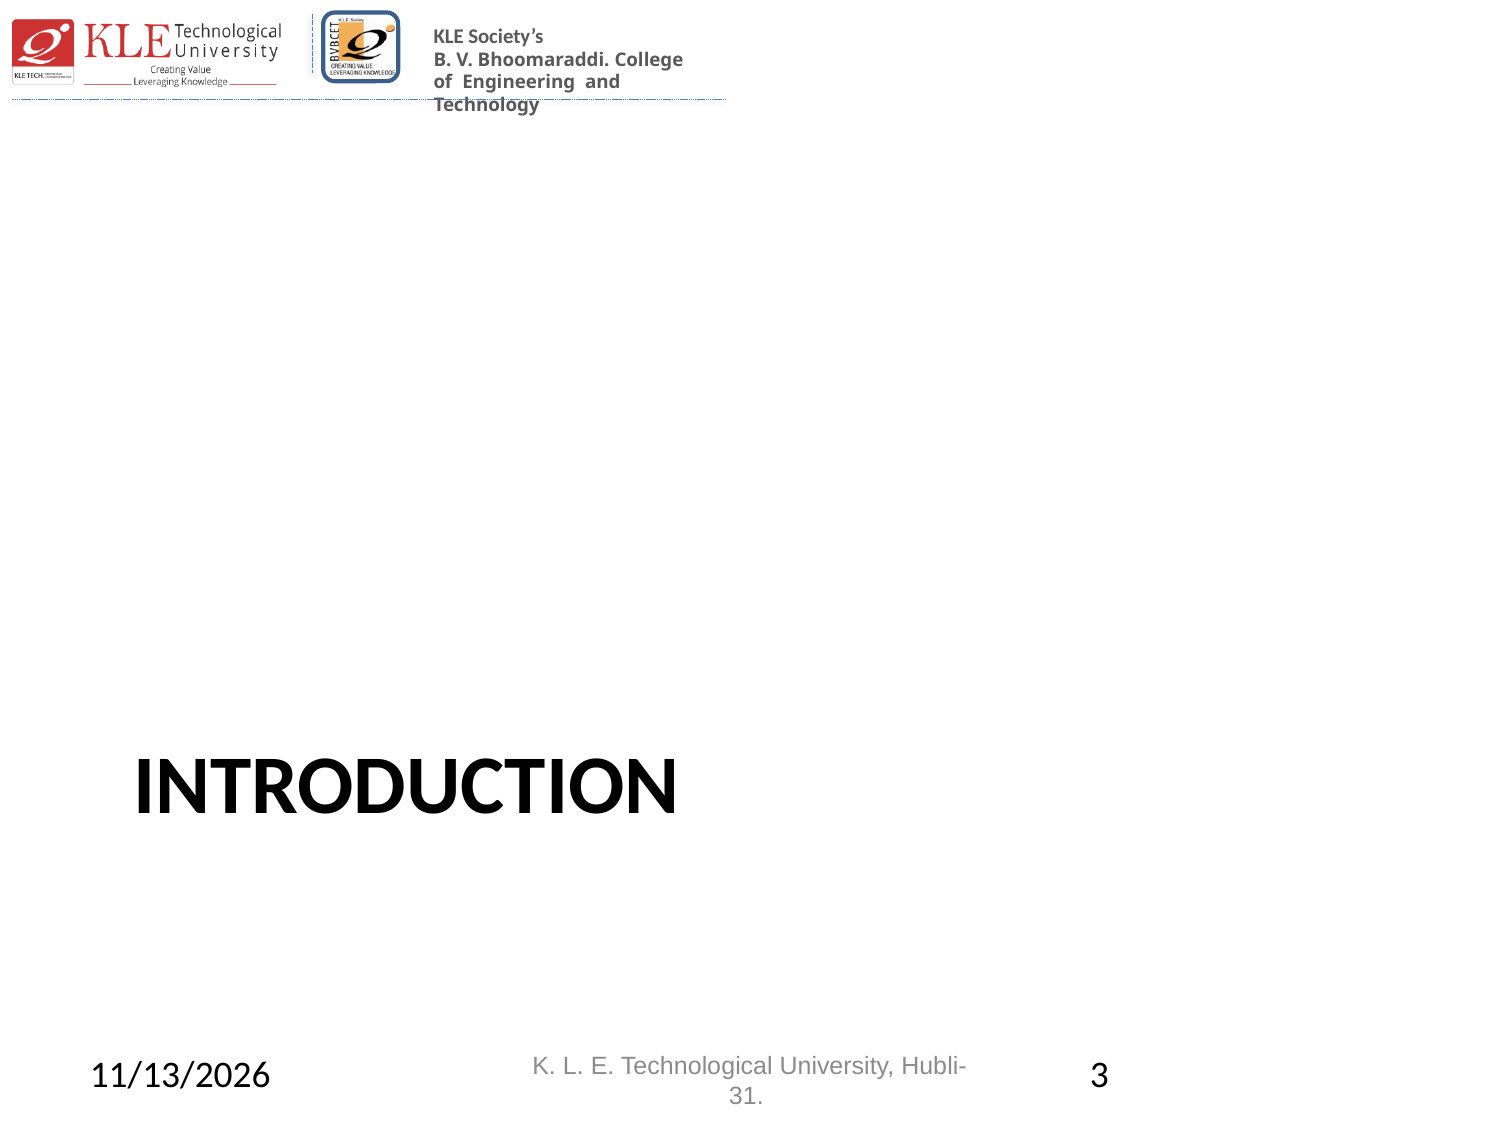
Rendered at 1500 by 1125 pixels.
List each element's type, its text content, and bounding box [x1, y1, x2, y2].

slide_number 3 [1074, 1042, 1425, 1103]
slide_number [75, 1042, 425, 1103]
picture [330, 18, 395, 75]
title Introduction [118, 722, 1394, 947]
picture [12, 15, 282, 87]
footer K. L. E. Technological University, Hubli-31. [512, 1042, 988, 1103]
